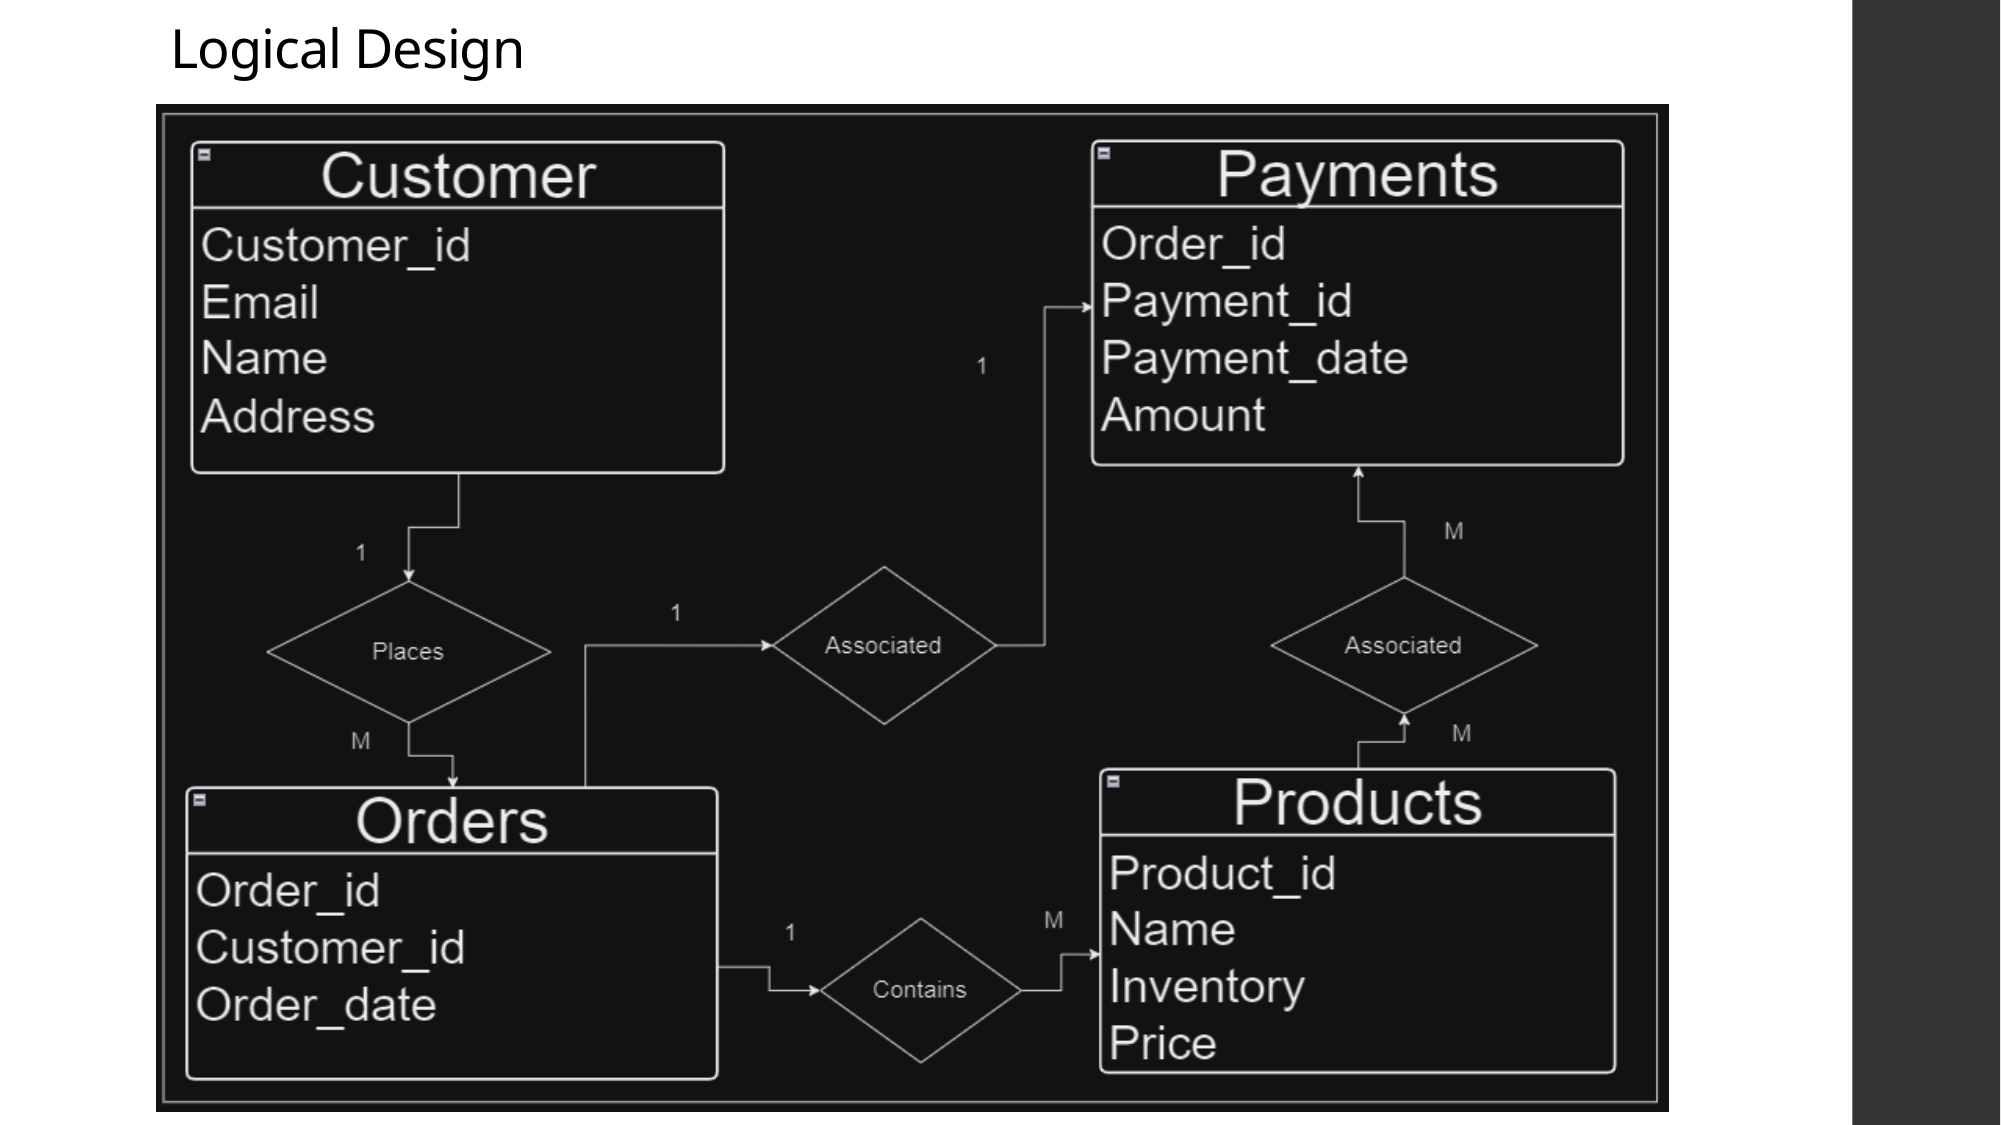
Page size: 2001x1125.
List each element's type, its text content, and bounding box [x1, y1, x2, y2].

picture [156, 104, 1669, 1112]
title Logical Design [155, 13, 1424, 88]
